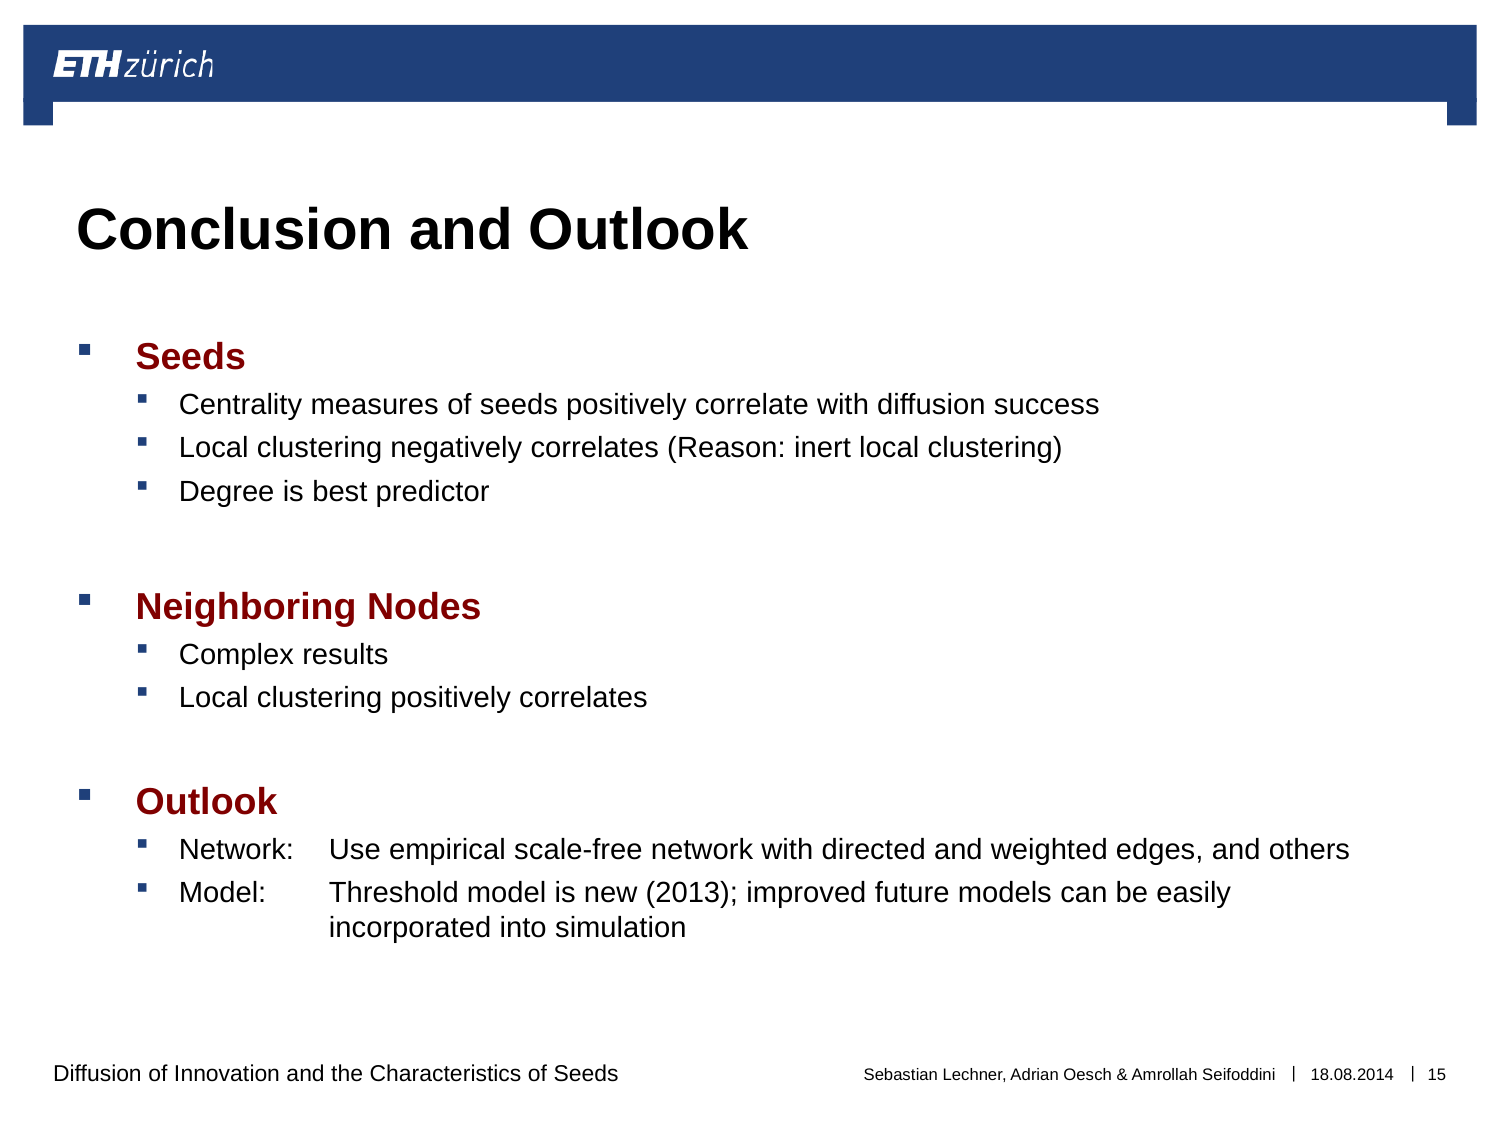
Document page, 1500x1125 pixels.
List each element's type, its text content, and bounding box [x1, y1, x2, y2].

list Seeds Centrality measures of seeds positively correlate with diffusion success Local clustering negatively correlates (Reason: inert local clustering) Degree is best predictor Neighboring Nodes Complex results Local clustering positively correlates Outlook Network: Use empirical scale-free network with directed and weighted edges, and others Model: Threshold model is new (2013); improved future models can be easily incorporated into simulation [53, 332, 1447, 1023]
footer Sebastian Lechner, Adrian Oesch & Amrollah Seifoddini [750, 1034, 1277, 1112]
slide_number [1302, 1034, 1403, 1112]
title Conclusion and Outlook [53, 101, 1447, 262]
slide_number 15 [1415, 1034, 1459, 1112]
